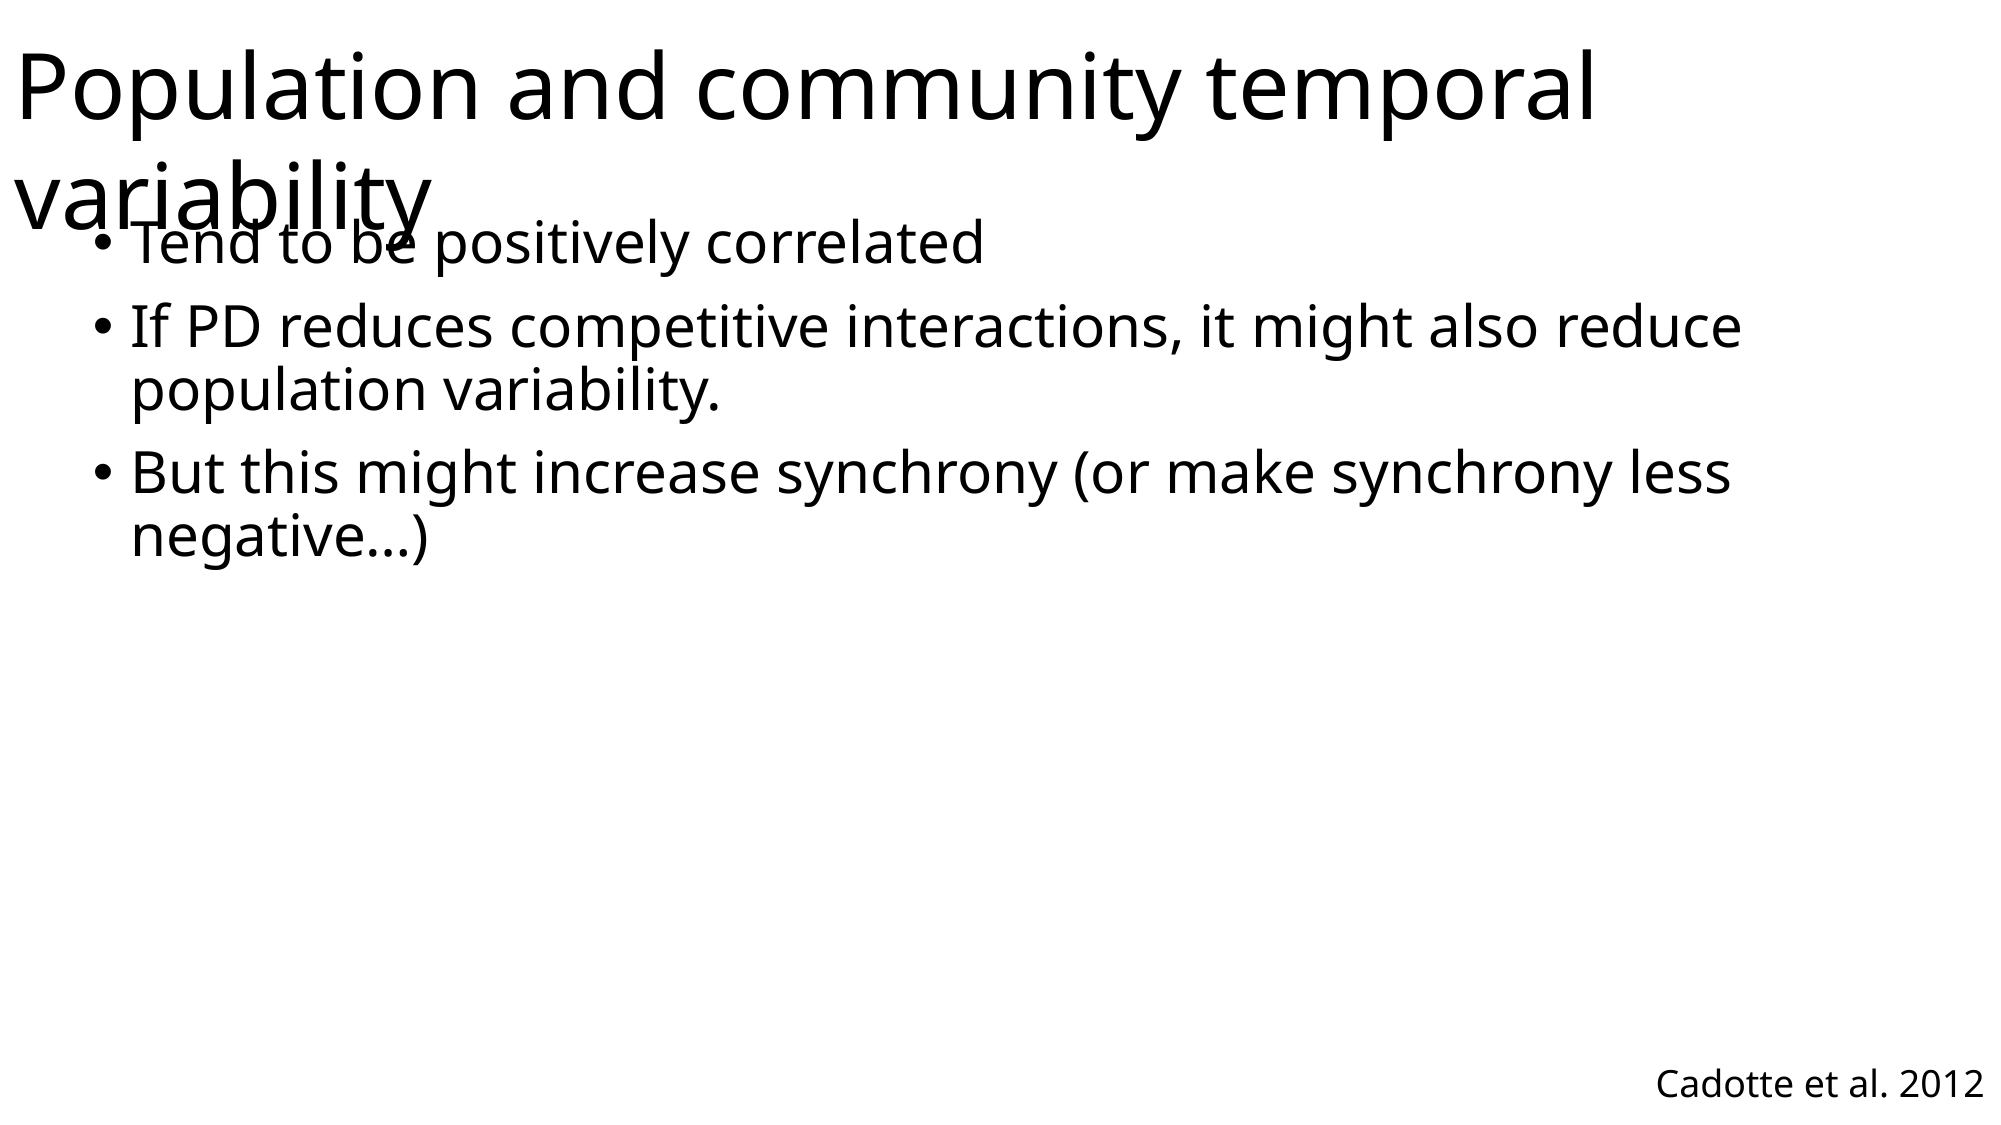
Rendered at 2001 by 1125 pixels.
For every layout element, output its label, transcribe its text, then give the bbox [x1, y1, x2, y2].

list Tend to be positively correlated If PD reduces competitive interactions, it might also reduce population variability. But this might increase synchrony (or make synchrony less negative…) [78, 205, 1803, 920]
text_box Population and community temporal variability [0, 20, 1903, 256]
text_box Cadotte et al. 2012 [1320, 1052, 2000, 1113]
